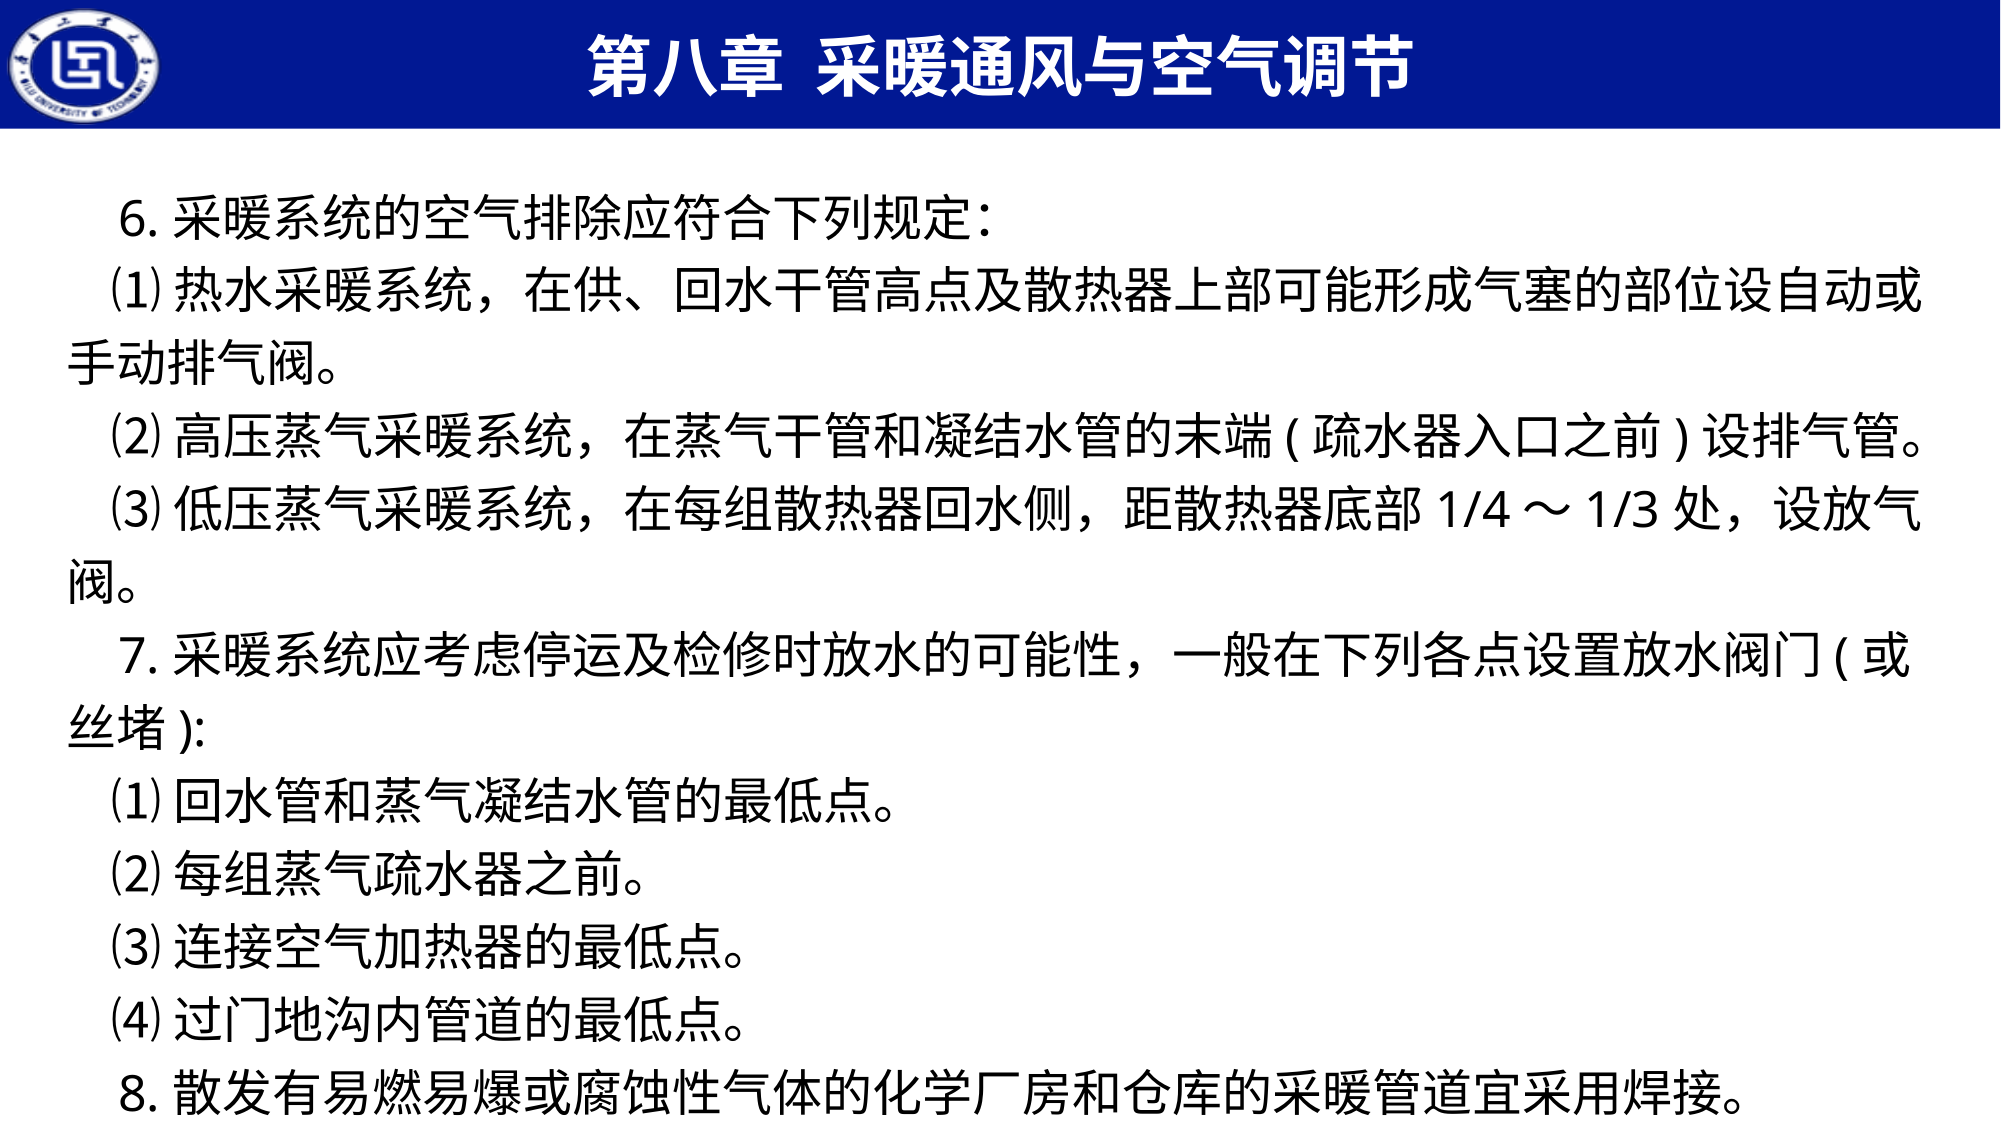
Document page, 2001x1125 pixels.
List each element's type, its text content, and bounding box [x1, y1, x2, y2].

picture [2, 7, 164, 126]
slide_number 6.采暖系统的空气排除应符合下列规定： ⑴热水采暖系统，在供、回水干管高点及散热器上部可能形成气塞的部位设自动或手动排气阀。 ⑵高压蒸气采暖系统，在蒸气干管和凝结水管的末端(疏水器入口之前)设排气管。 ⑶低压蒸气采暖系统，在每组散热器回水侧，距散热器底部1/4～1/3处，设放气阀。 7.采暖系统应考虑停运及检修时放水的可能性，一般在下列各点设置放水阀门(或丝堵): ⑴回水管和蒸气凝结水管的最低点。 ⑵每组蒸气疏水器之前。 ⑶连接空气加热器的最低点。 ⑷过门地沟内管道的最低点。 8.散发有易燃易爆或腐蚀性气体的化学厂房和仓库的采暖管道宜采用焊接。 [51, 165, 1962, 1070]
